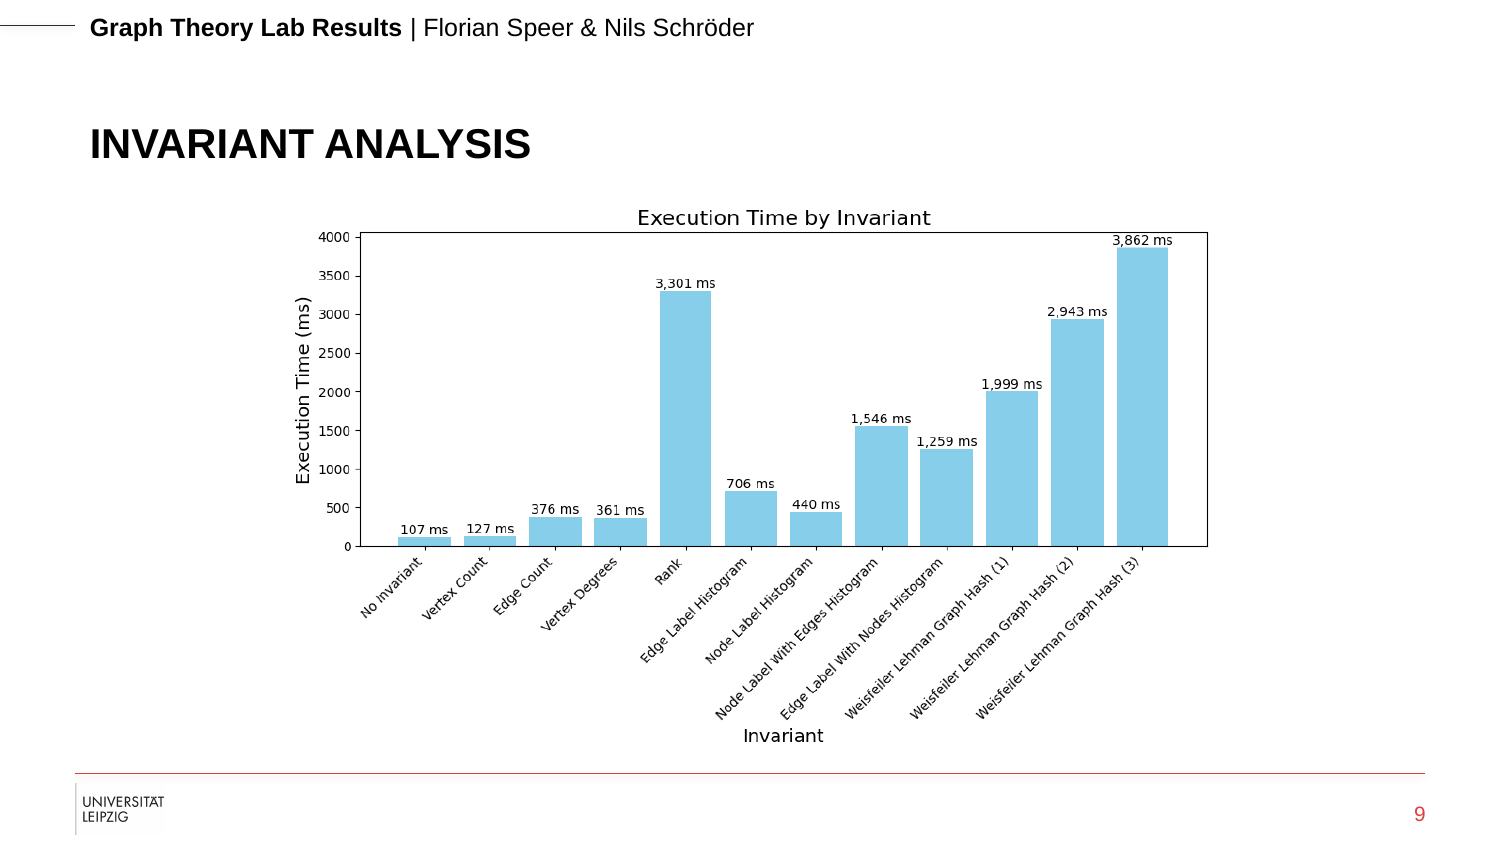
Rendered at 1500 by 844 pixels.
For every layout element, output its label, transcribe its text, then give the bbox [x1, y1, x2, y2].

slide_number 9 [1303, 800, 1426, 834]
picture [75, 782, 165, 836]
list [285, 200, 1216, 756]
title Invariant analysis [75, 50, 1426, 175]
